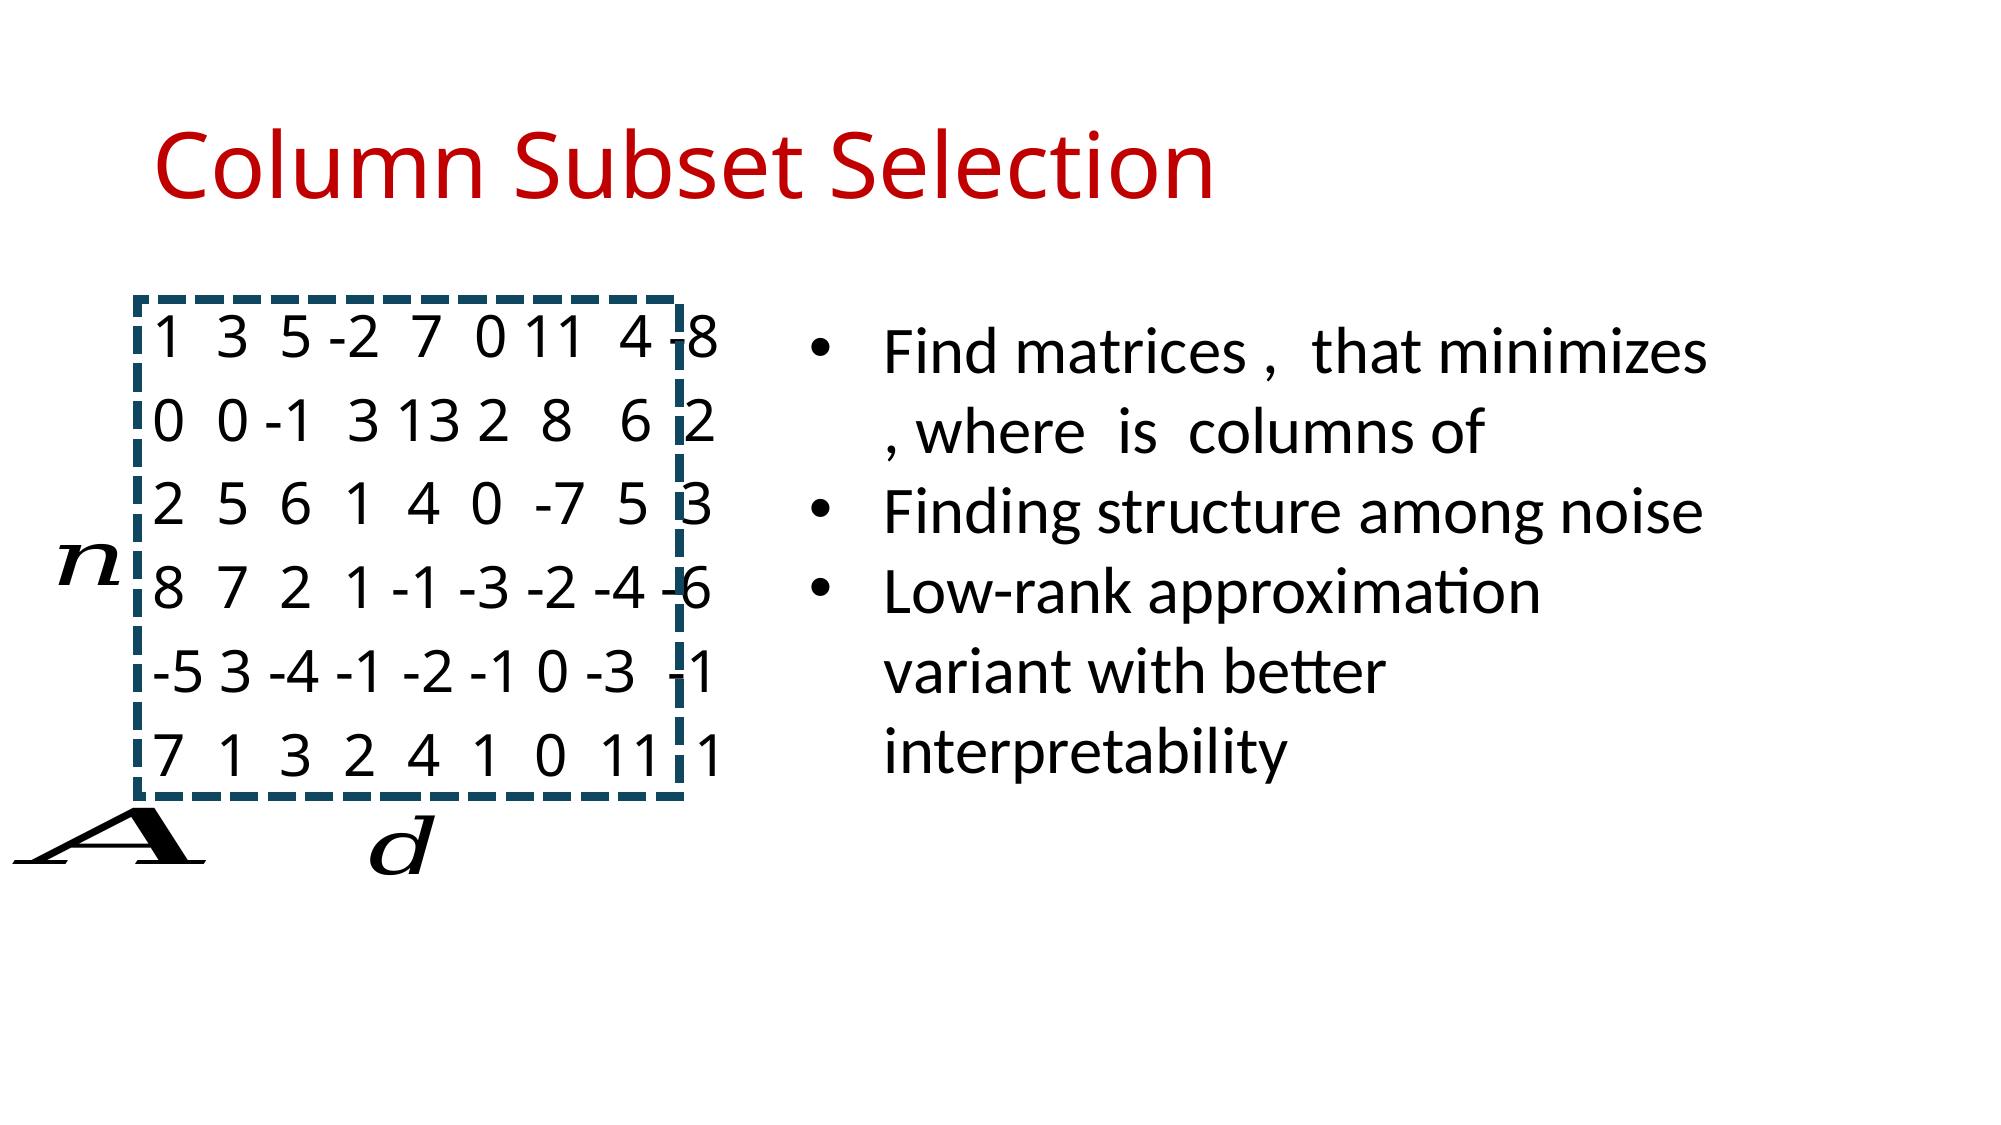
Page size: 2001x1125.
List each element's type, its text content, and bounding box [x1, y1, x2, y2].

list 1 3 5 -2 7 0 11 4 -8 0 0 -1 3 13 2 8 6 2 2 5 6 1 4 0 -7 5 3 8 7 2 1 -1 -3 -2 -4 -6 -5 3 -4 -1 -2 -1 0 -3 -1 7 1 3 2 4 1 0 11 1 [137, 299, 1863, 1014]
text_box [136, 298, 681, 798]
title Column Subset Selection [137, 59, 1863, 278]
